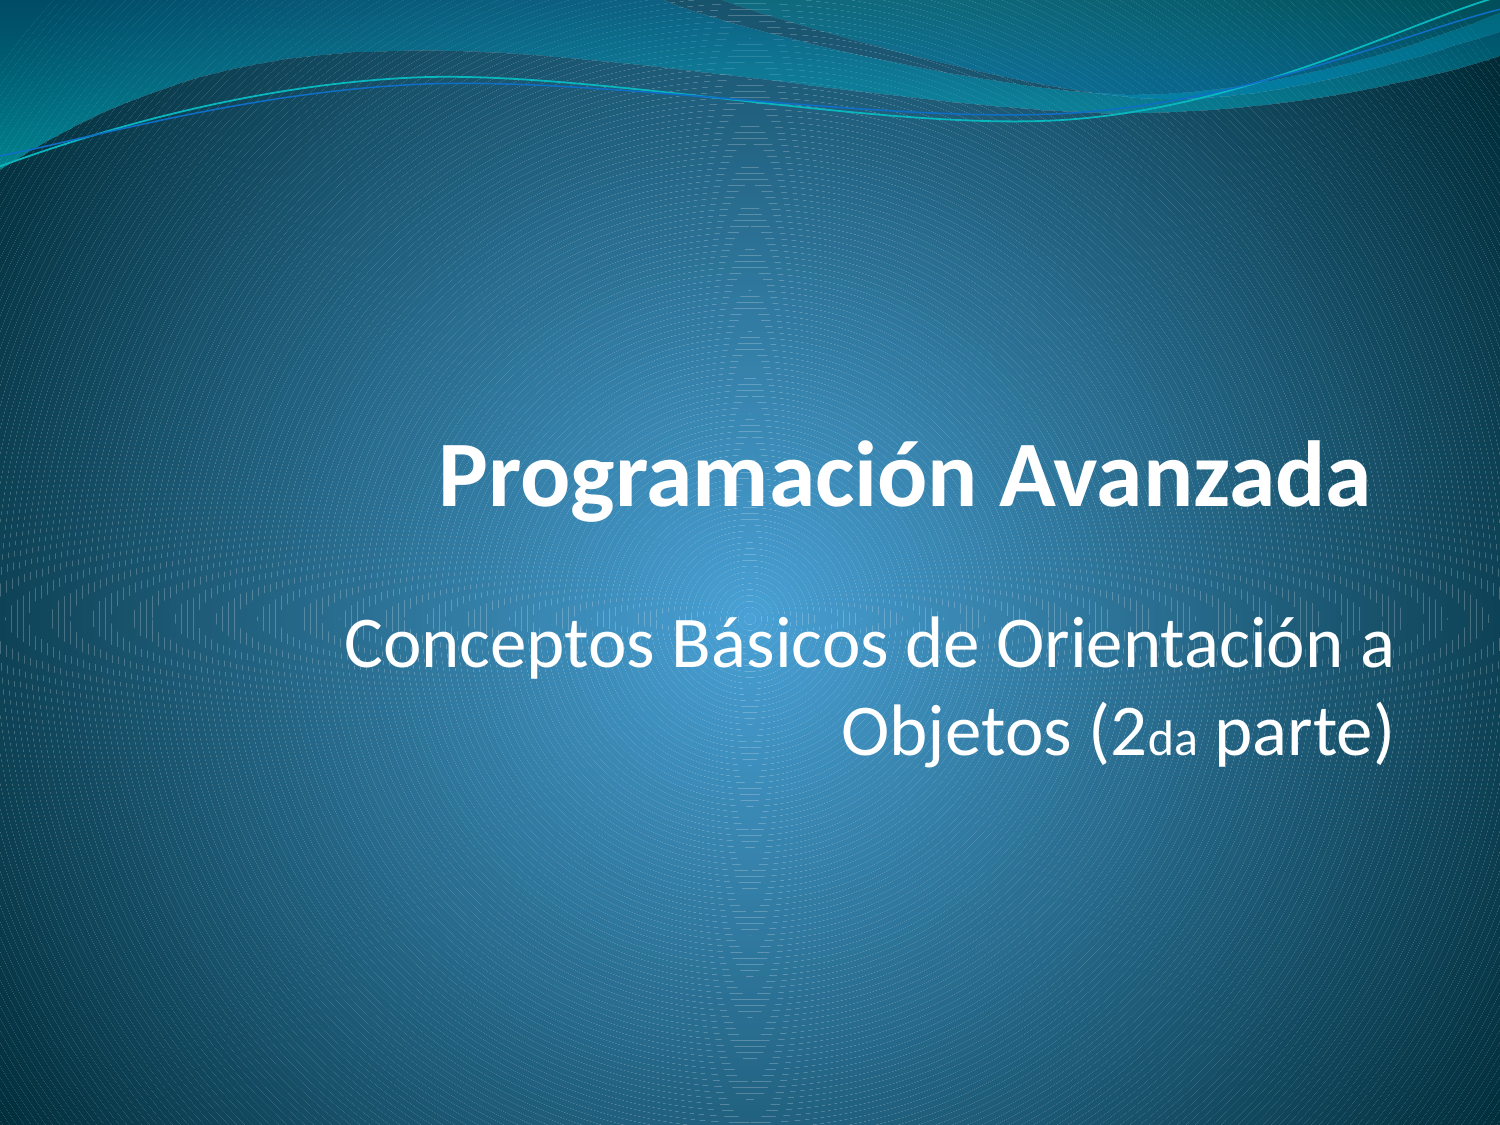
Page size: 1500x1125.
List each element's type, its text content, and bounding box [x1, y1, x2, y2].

title Programación Avanzada [87, 224, 1376, 525]
subtitle Conceptos Básicos de Orientación a Objetos (2da parte) [269, 587, 1407, 900]
